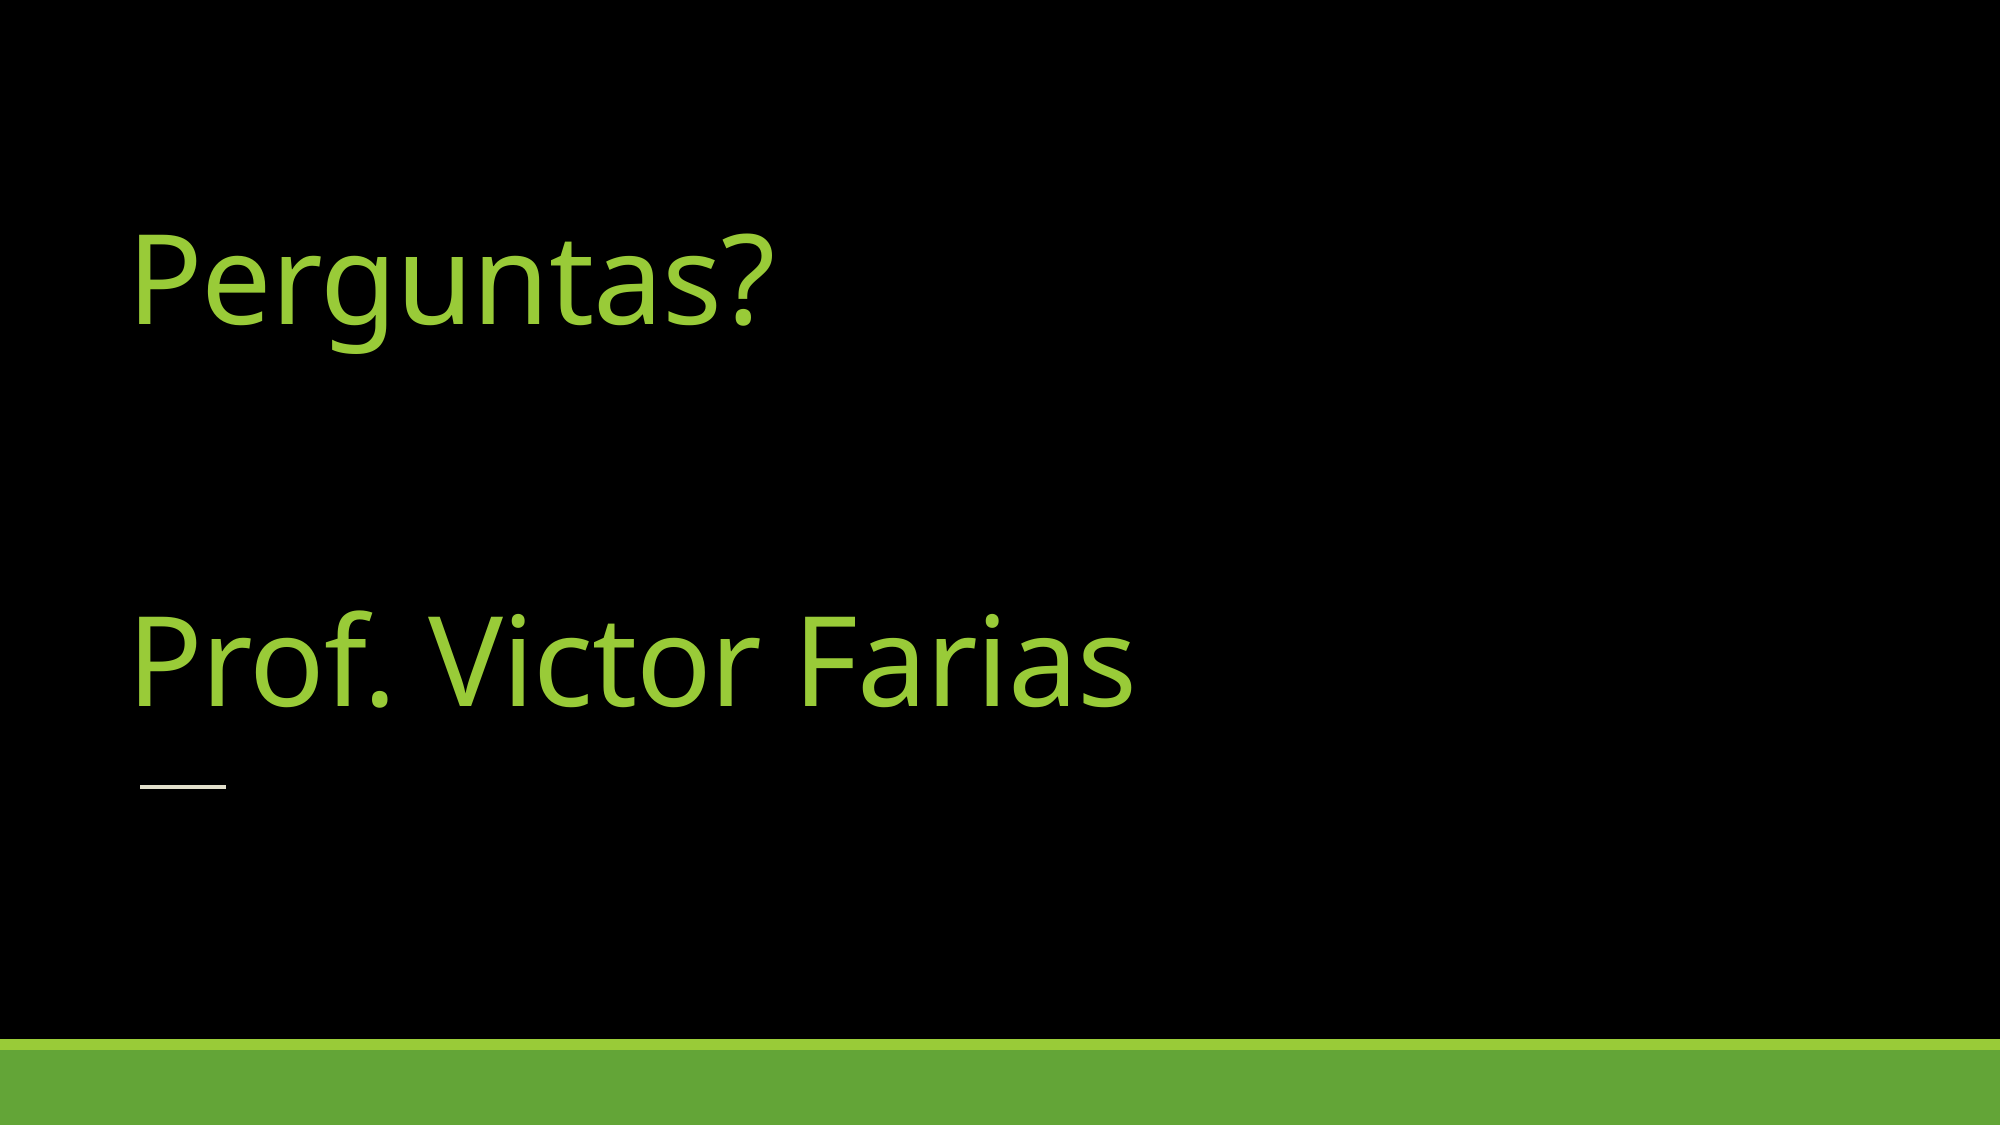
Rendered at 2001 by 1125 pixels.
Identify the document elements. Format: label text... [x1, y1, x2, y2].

title Perguntas? Prof. Victor Farias [112, 65, 1888, 748]
